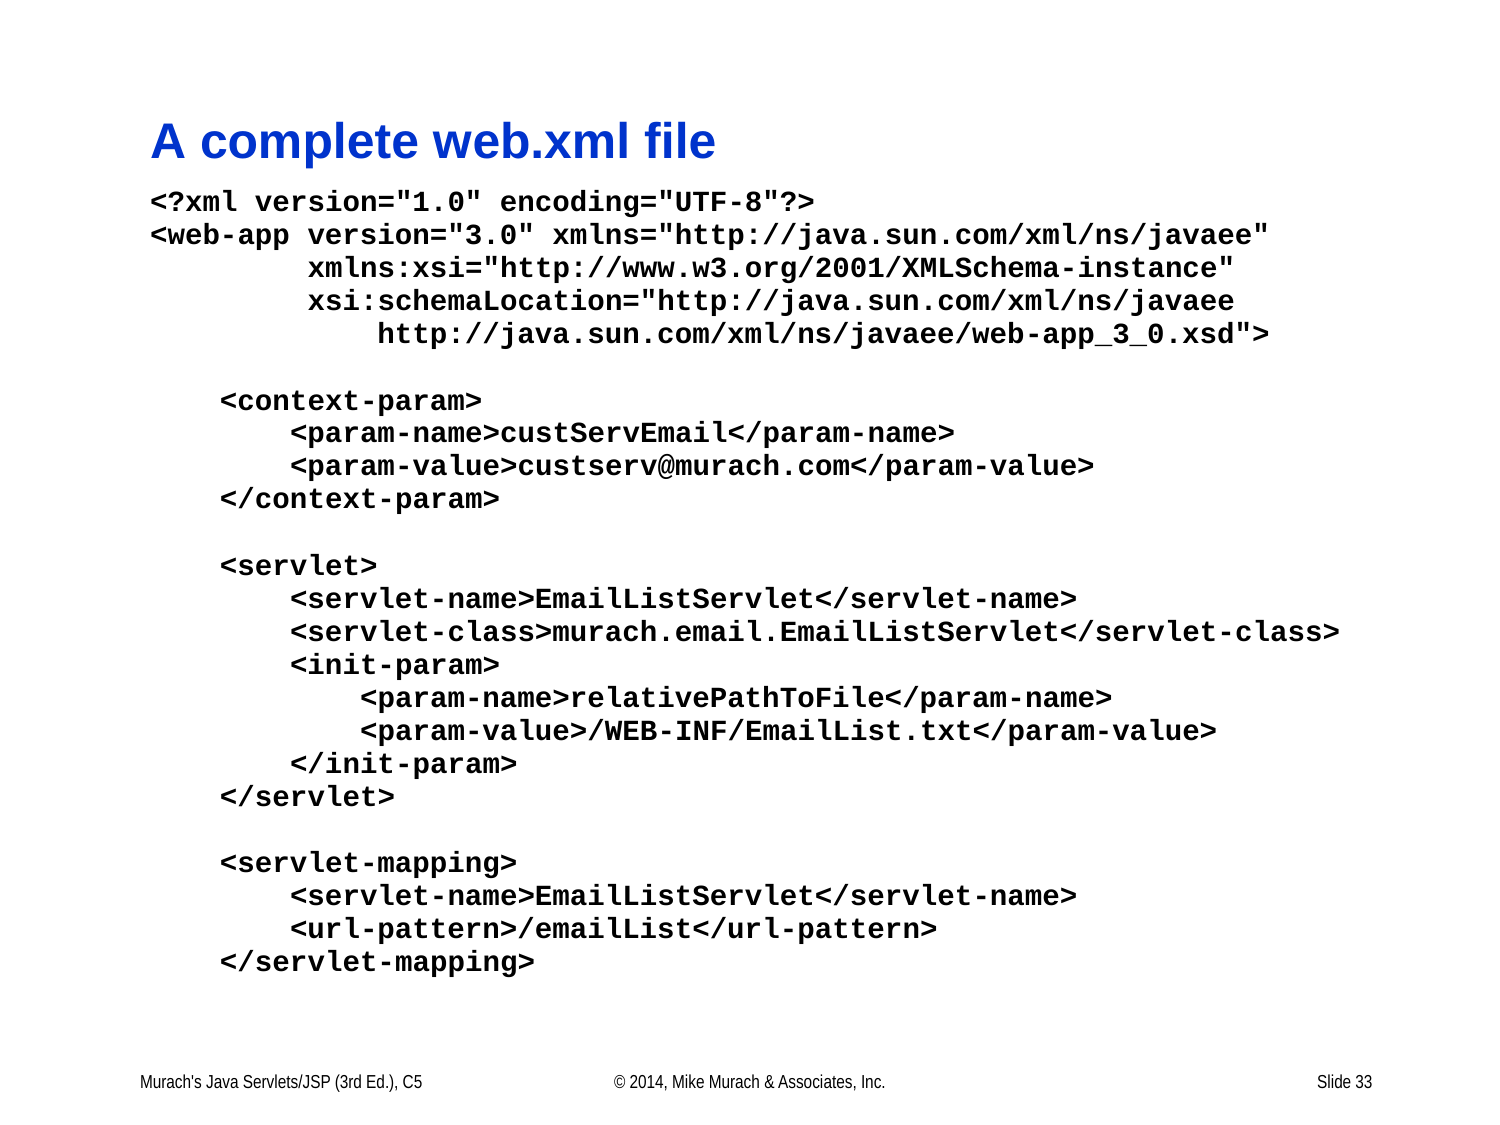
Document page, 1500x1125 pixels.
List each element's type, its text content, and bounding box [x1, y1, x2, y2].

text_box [149, 187, 1348, 991]
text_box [149, 112, 1348, 183]
footer © 2014, Mike Murach & Associates, Inc. [474, 1025, 1025, 1100]
slide_number Murach's Java Servlets/JSP (3rd Ed.), C5 [125, 1025, 450, 1100]
slide_number Slide 33 [1074, 1025, 1388, 1100]
